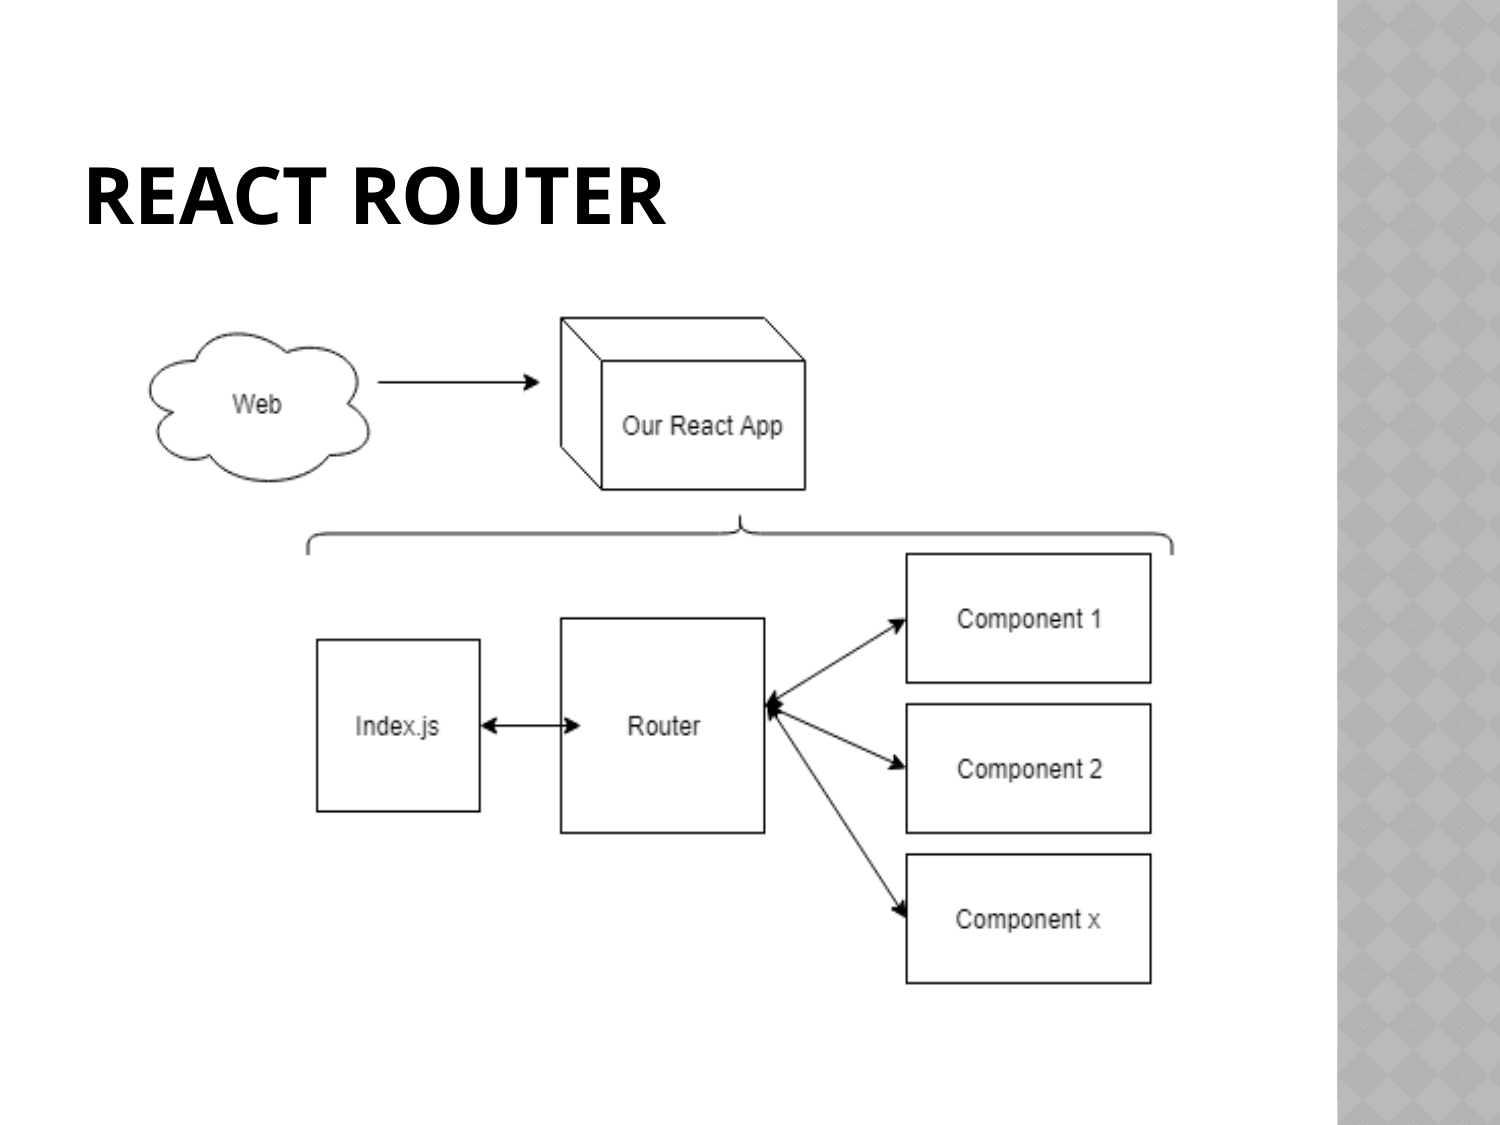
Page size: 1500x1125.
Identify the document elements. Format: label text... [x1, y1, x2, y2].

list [93, 280, 1266, 1032]
title React router [75, 52, 1263, 240]
